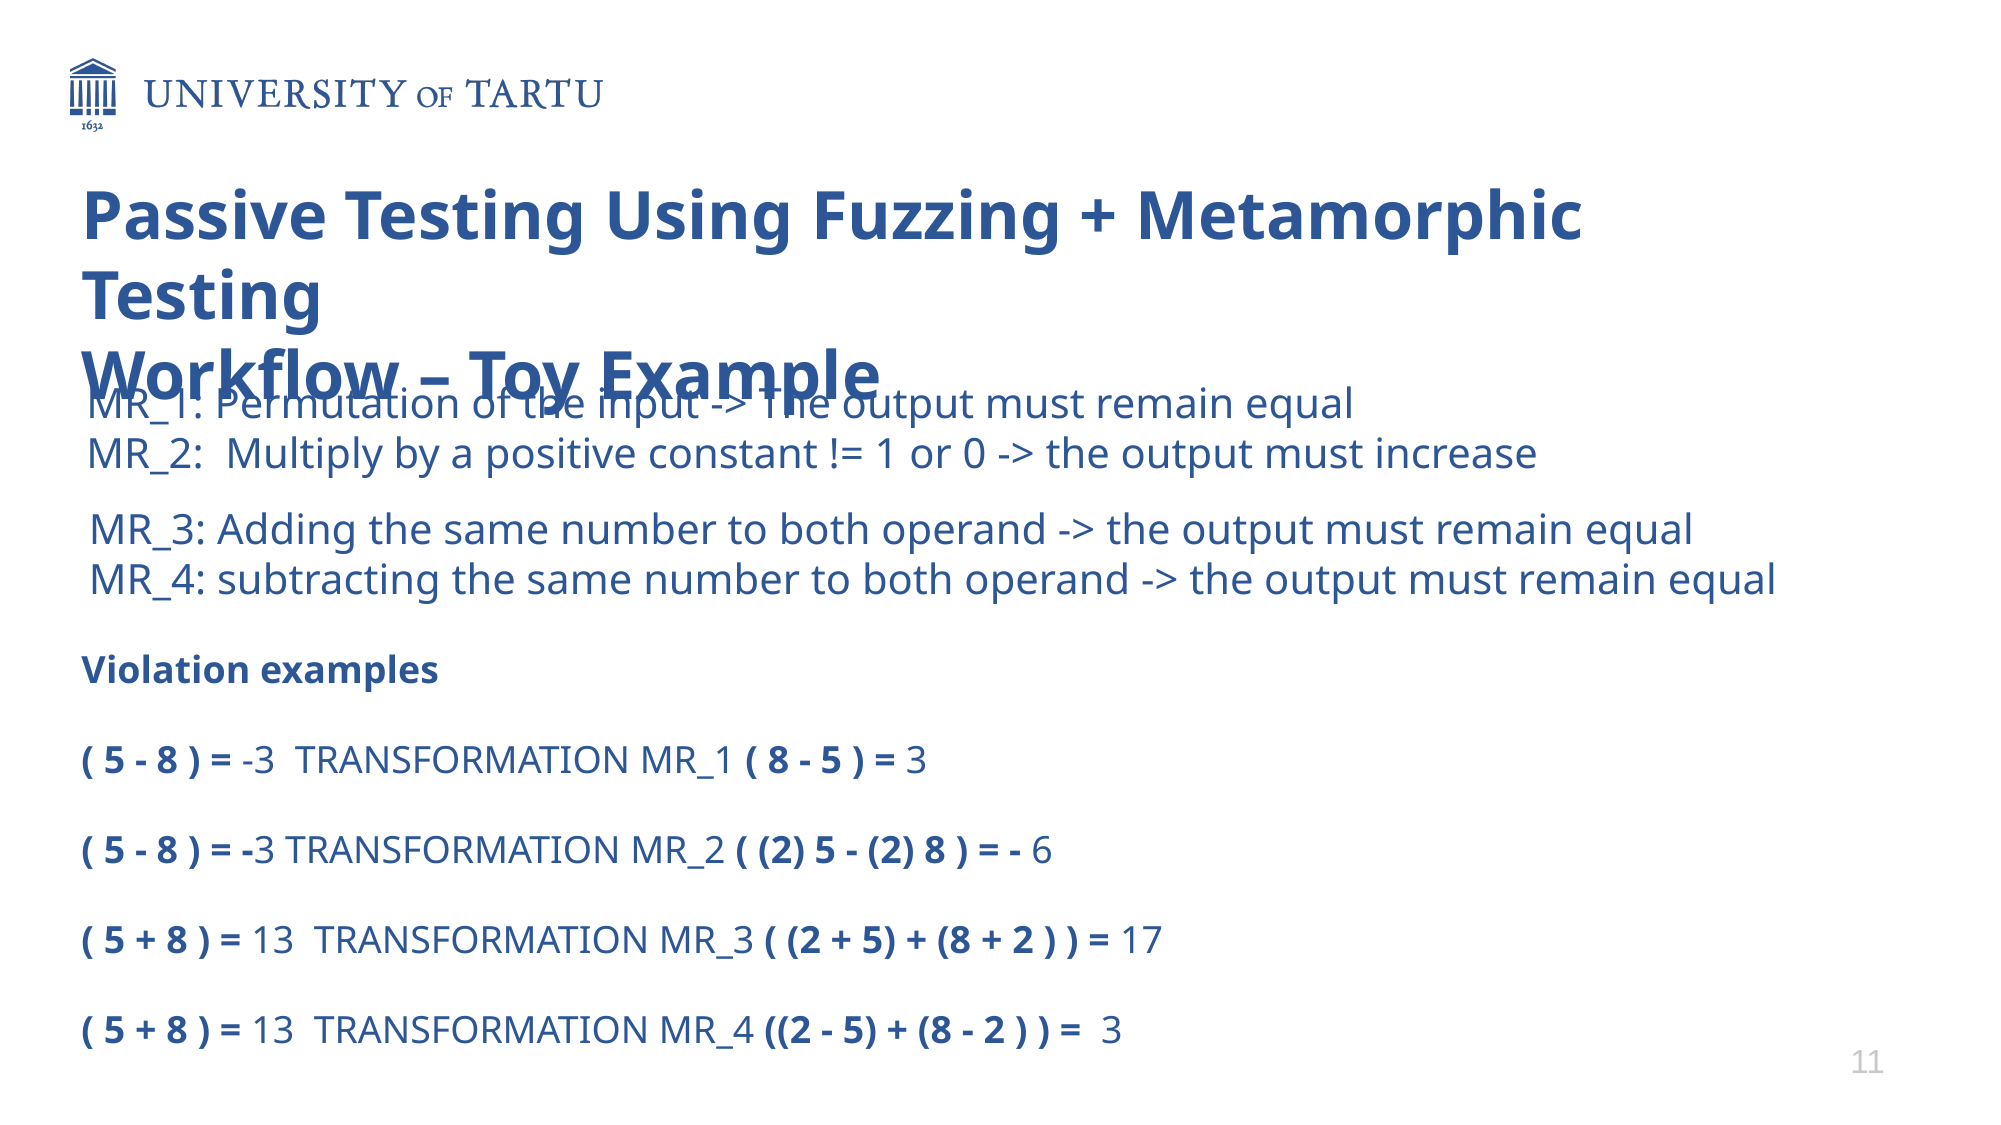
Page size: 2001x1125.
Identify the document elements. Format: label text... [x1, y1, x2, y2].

text_box MR_1: Permutation of the input -> The output must remain equal MR_2: Multiply by a positive constant != 1 or 0 -> the output must increase [71, 421, 1566, 485]
slide_number 11 [1674, 1030, 1900, 1090]
picture [70, 58, 603, 132]
text_box Passive Testing Using Fuzzing + Metamorphic Testing Workflow – Toy Example [66, 165, 1783, 421]
text_box Violation examples ( 5 - 8 ) = -3 TRANSFORMATION MR_1 ( 8 - 5 ) = 3 ( 5 - 8 ) = -3 TRANSFORMATION MR_2 ( (2) 5 - (2) 8 ) = - 6 ( 5 + 8 ) = 13 TRANSFORMATION MR_3 ( (2 + 5) + (8 + 2 ) ) = 17 ( 5 + 8 ) = 13 TRANSFORMATION MR_4 ((2 - 5) + (8 - 2 ) ) = 3 [66, 639, 1867, 1104]
text_box MR_3: Adding the same number to both operand -> the output must remain equal MR_4: subtracting the same number to both operand -> the output must remain equal [74, 495, 1890, 611]
